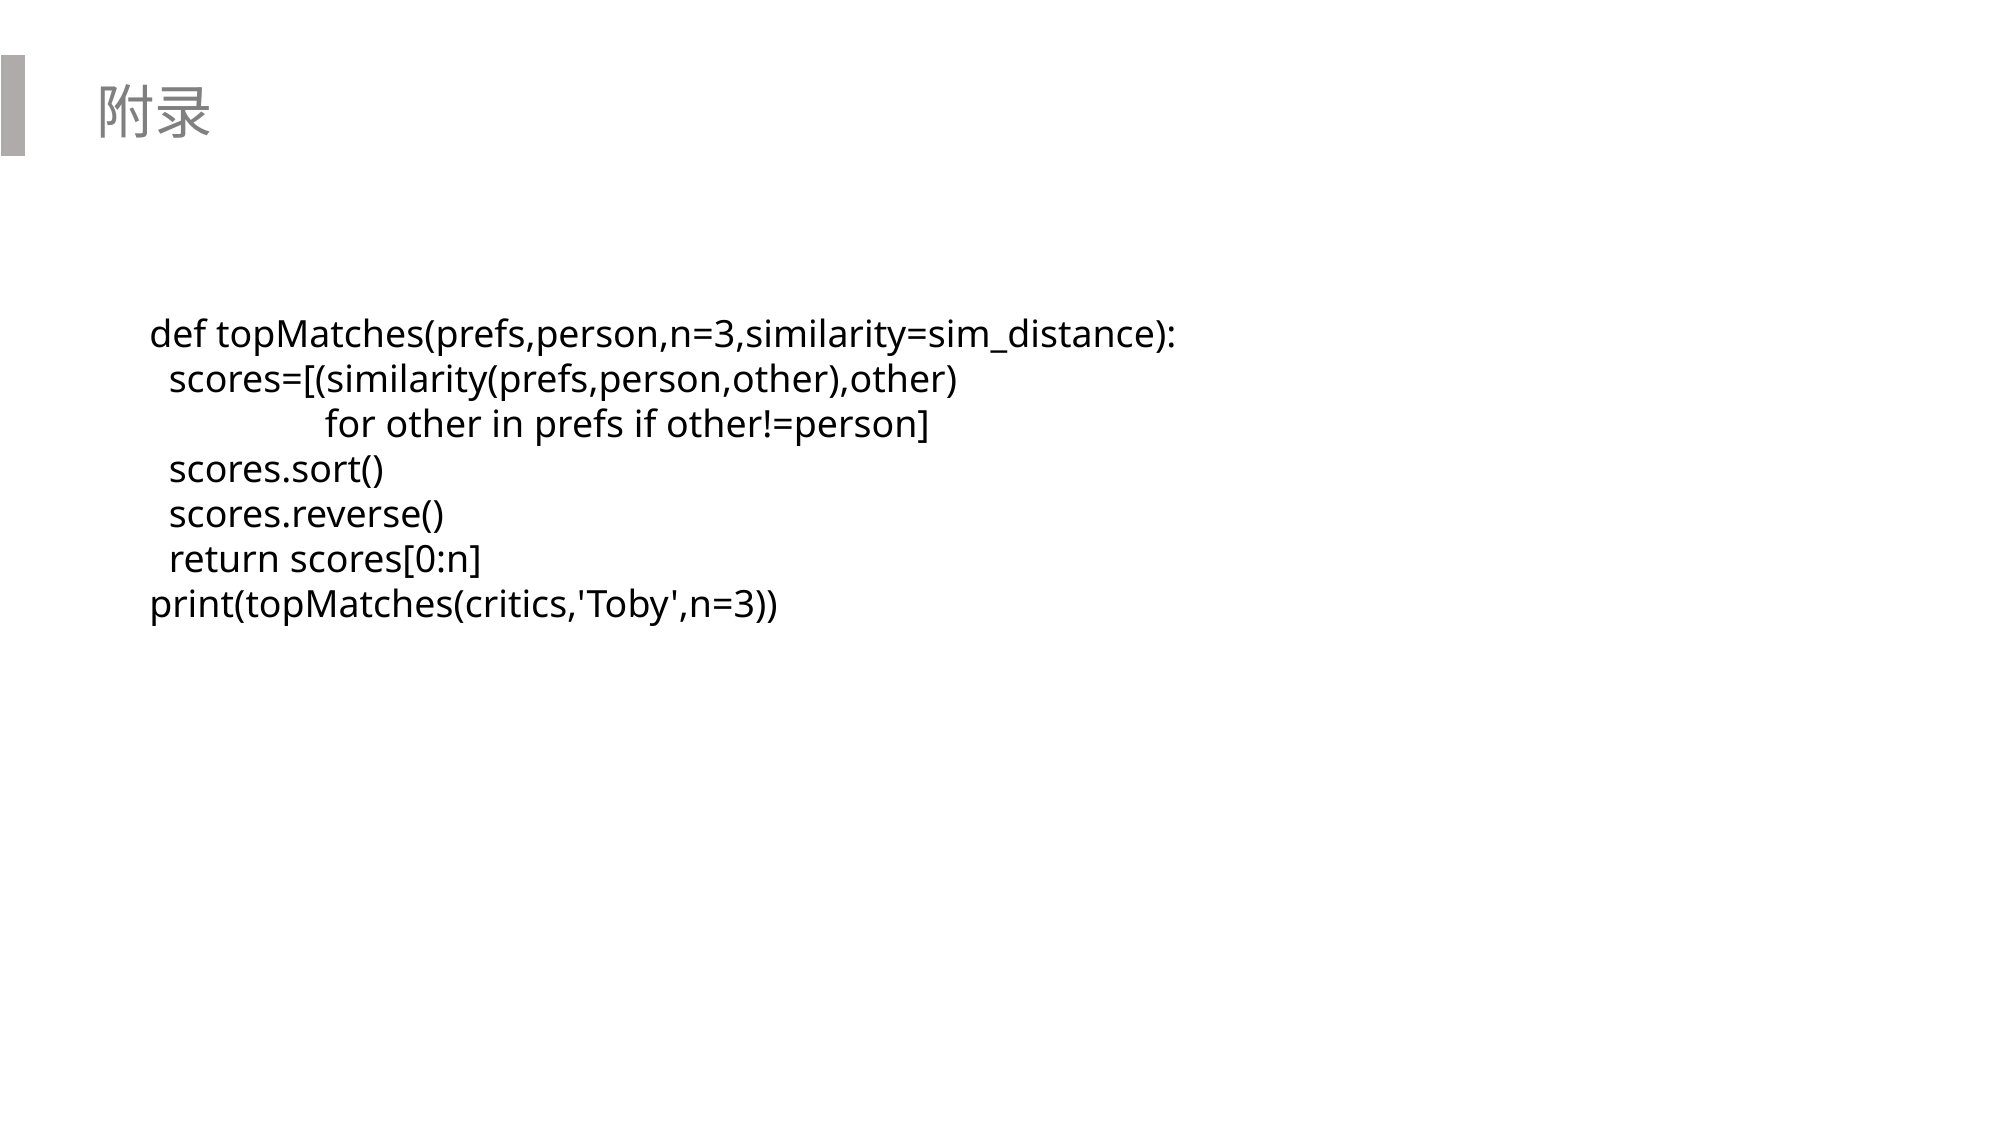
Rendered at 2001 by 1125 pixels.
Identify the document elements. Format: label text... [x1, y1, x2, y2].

text_box 附录 [55, 67, 1364, 153]
text_box def topMatches(prefs,person,n=3,similarity=sim_distance): scores=[(similarity(prefs,person,other),other) for other in prefs if other!=person] scores.sort() scores.reverse() return scores[0:n] print(topMatches(critics,'Toby',n=3)) [134, 302, 1192, 633]
text_box [0, 53, 27, 158]
